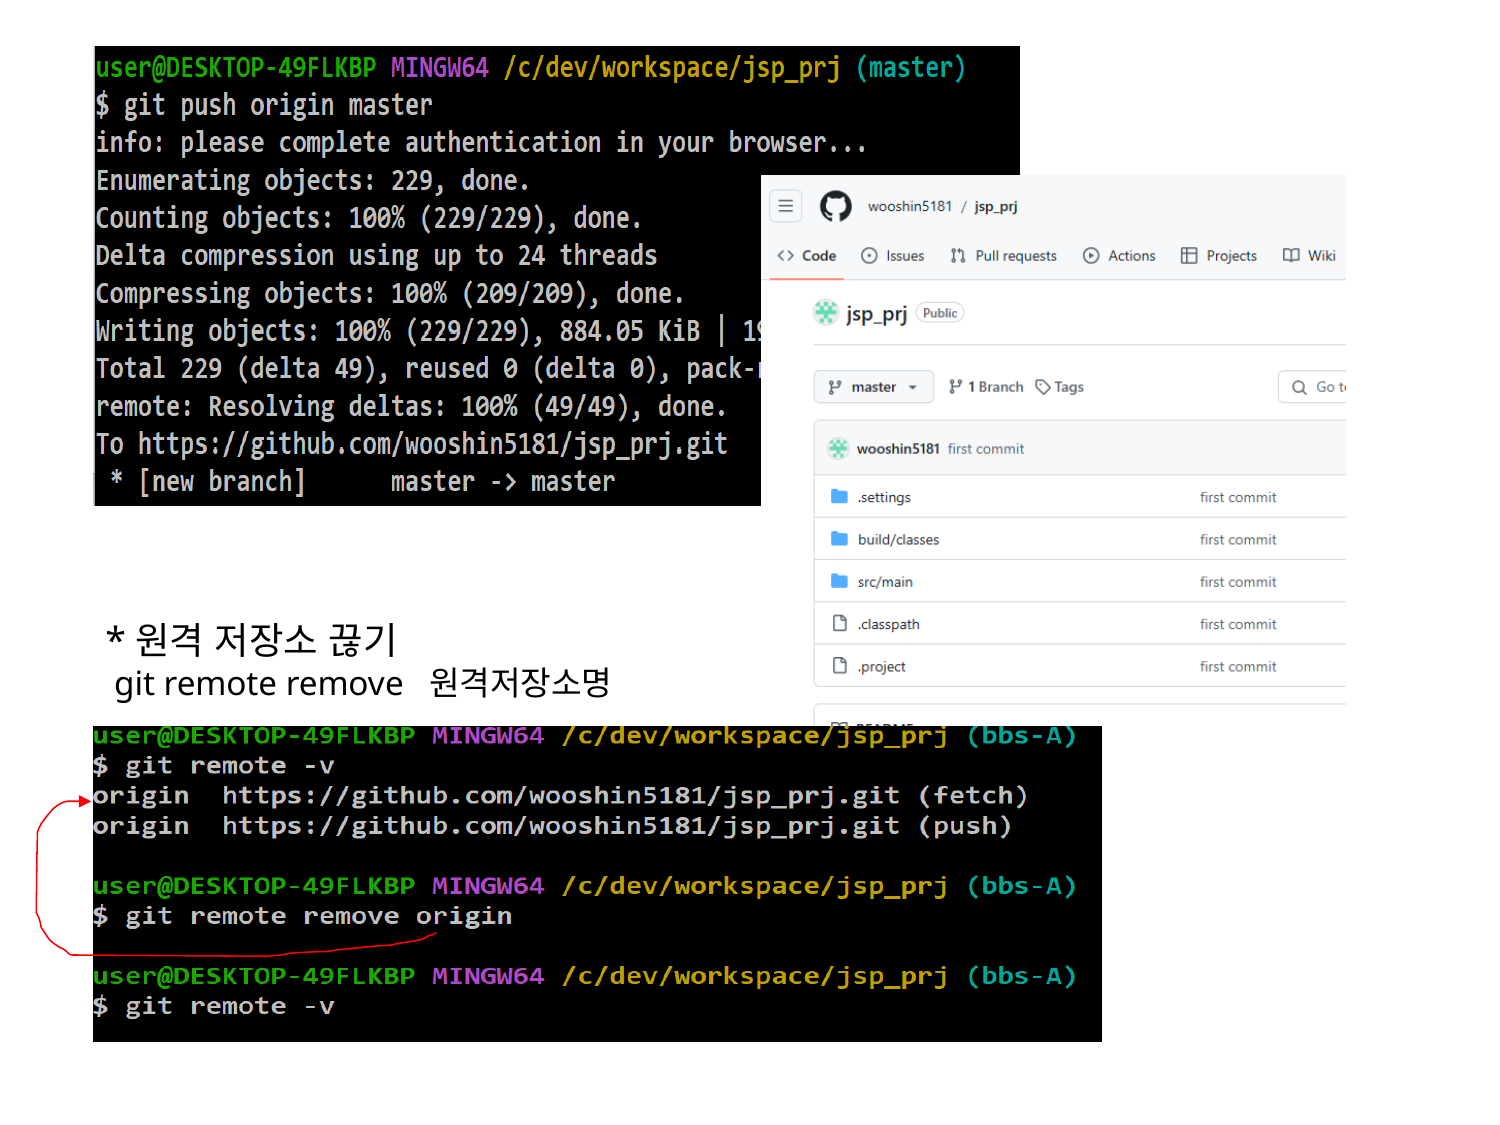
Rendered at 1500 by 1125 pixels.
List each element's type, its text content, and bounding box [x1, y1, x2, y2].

picture [93, 46, 1347, 1042]
text_box [35, 795, 88, 956]
text_box *원격 저장소 끊기 git remote remove 원격저장소명 [90, 609, 628, 727]
